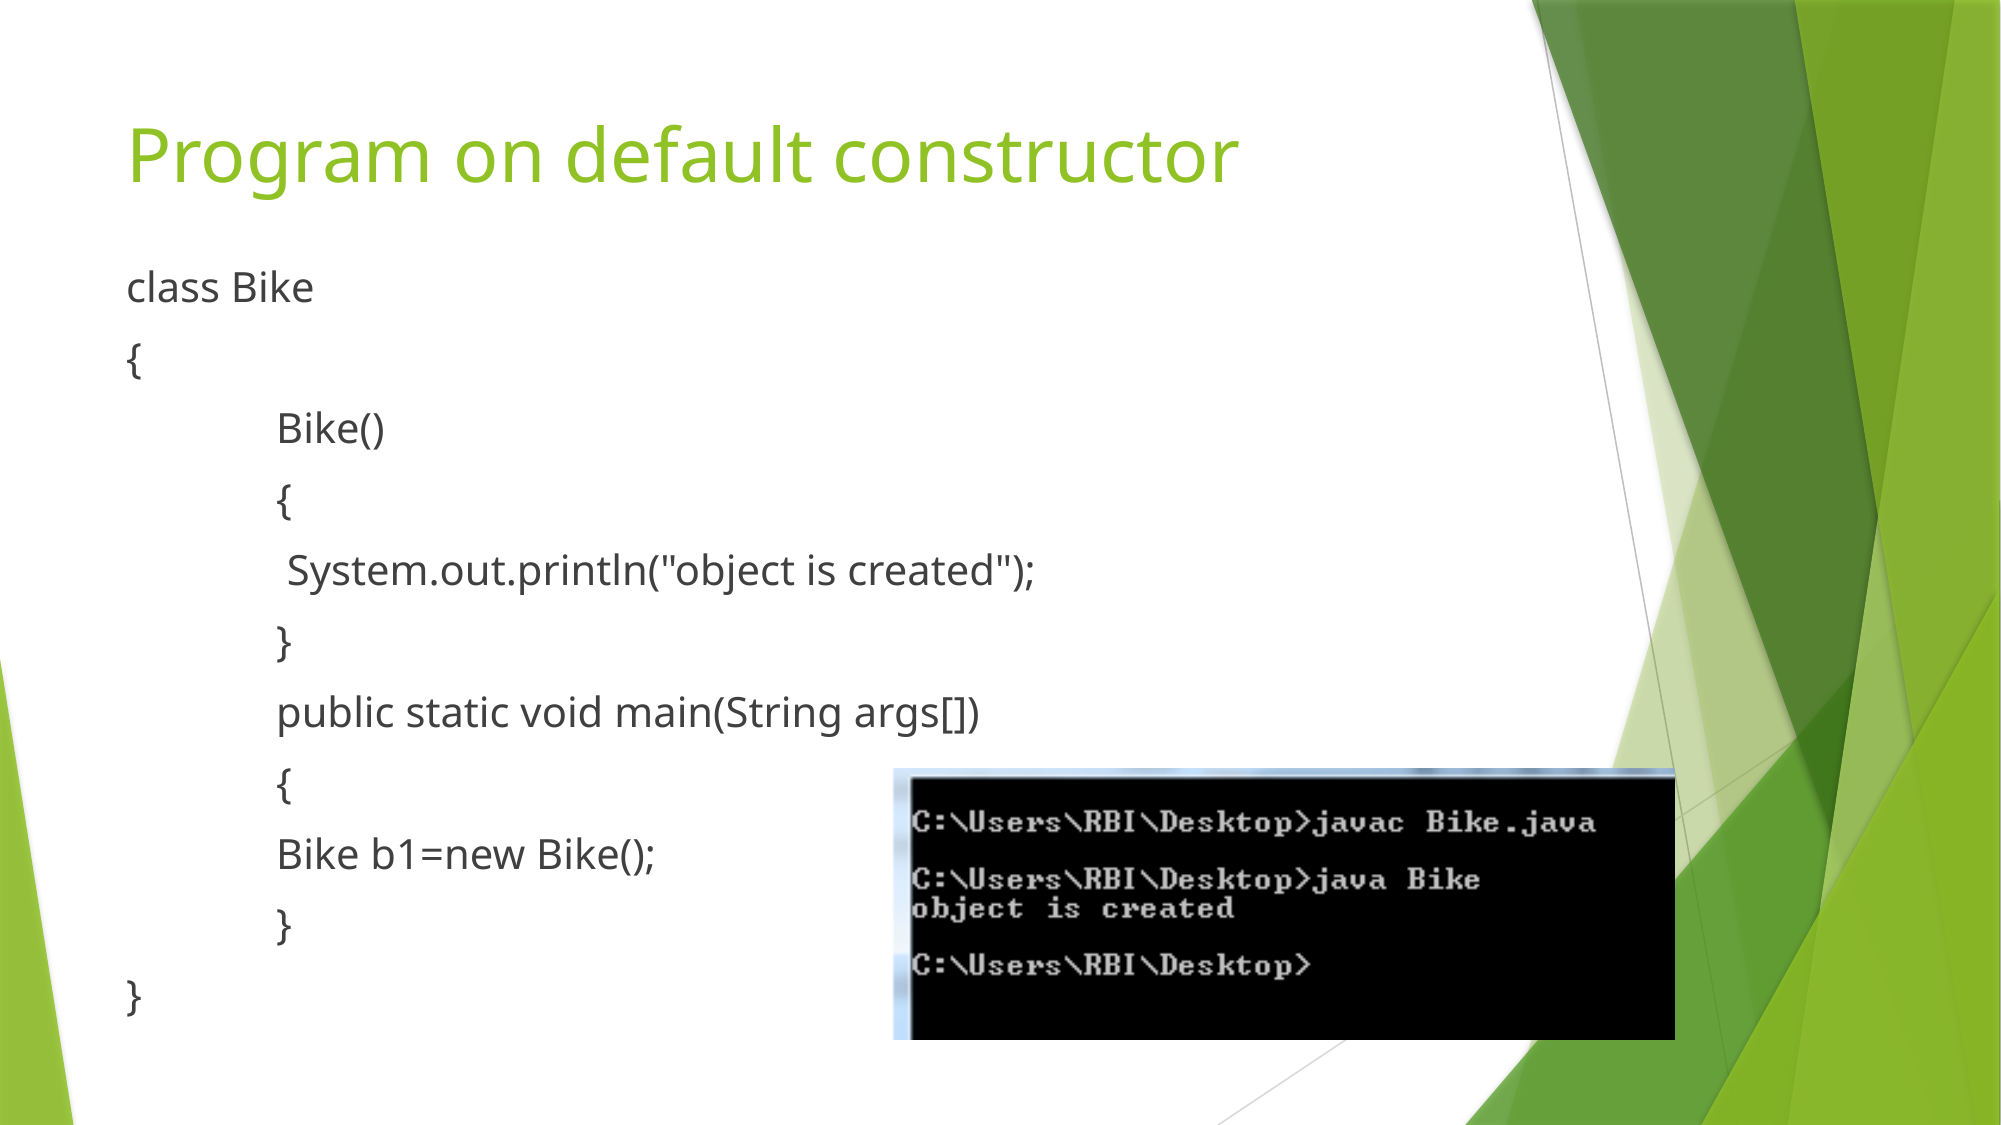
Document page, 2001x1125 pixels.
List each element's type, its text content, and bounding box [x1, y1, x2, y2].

list class Bike { Bike() { System.out.println("object is created"); } public static void main(String args[]) { Bike b1=new Bike(); } } [111, 252, 1522, 1040]
picture [892, 767, 1676, 1040]
title Program on default constructor [111, 99, 1522, 252]
